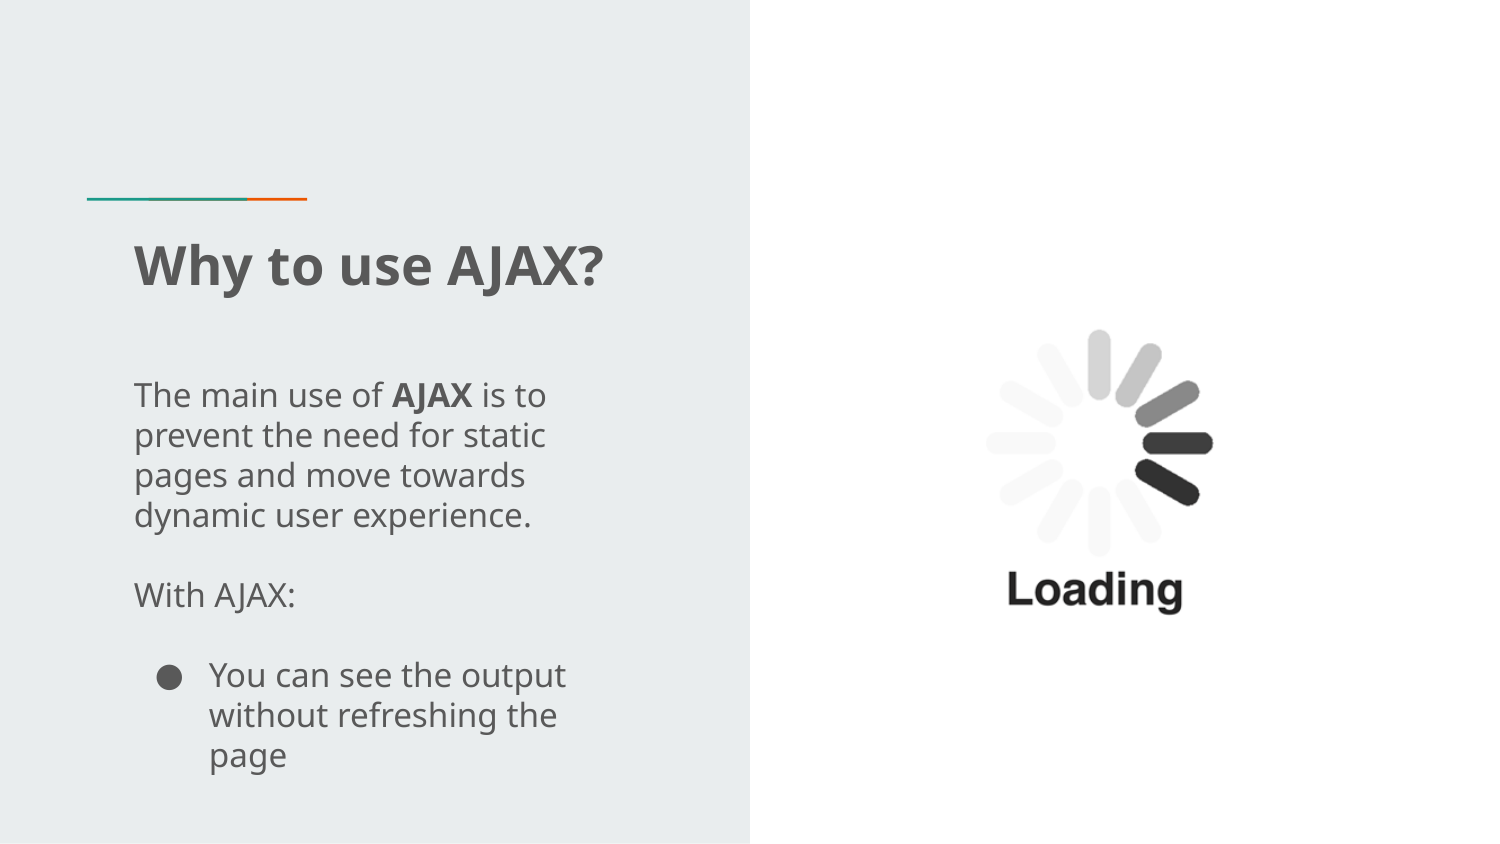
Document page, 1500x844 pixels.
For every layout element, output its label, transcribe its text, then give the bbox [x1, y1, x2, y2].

subtitle The main use of AJAX is to prevent the need for static pages and move towards dynamic user experience. With AJAX: You can see the output without refreshing the page [118, 359, 661, 485]
picture [931, 288, 1269, 627]
title Why to use AJAX? [119, 216, 662, 494]
